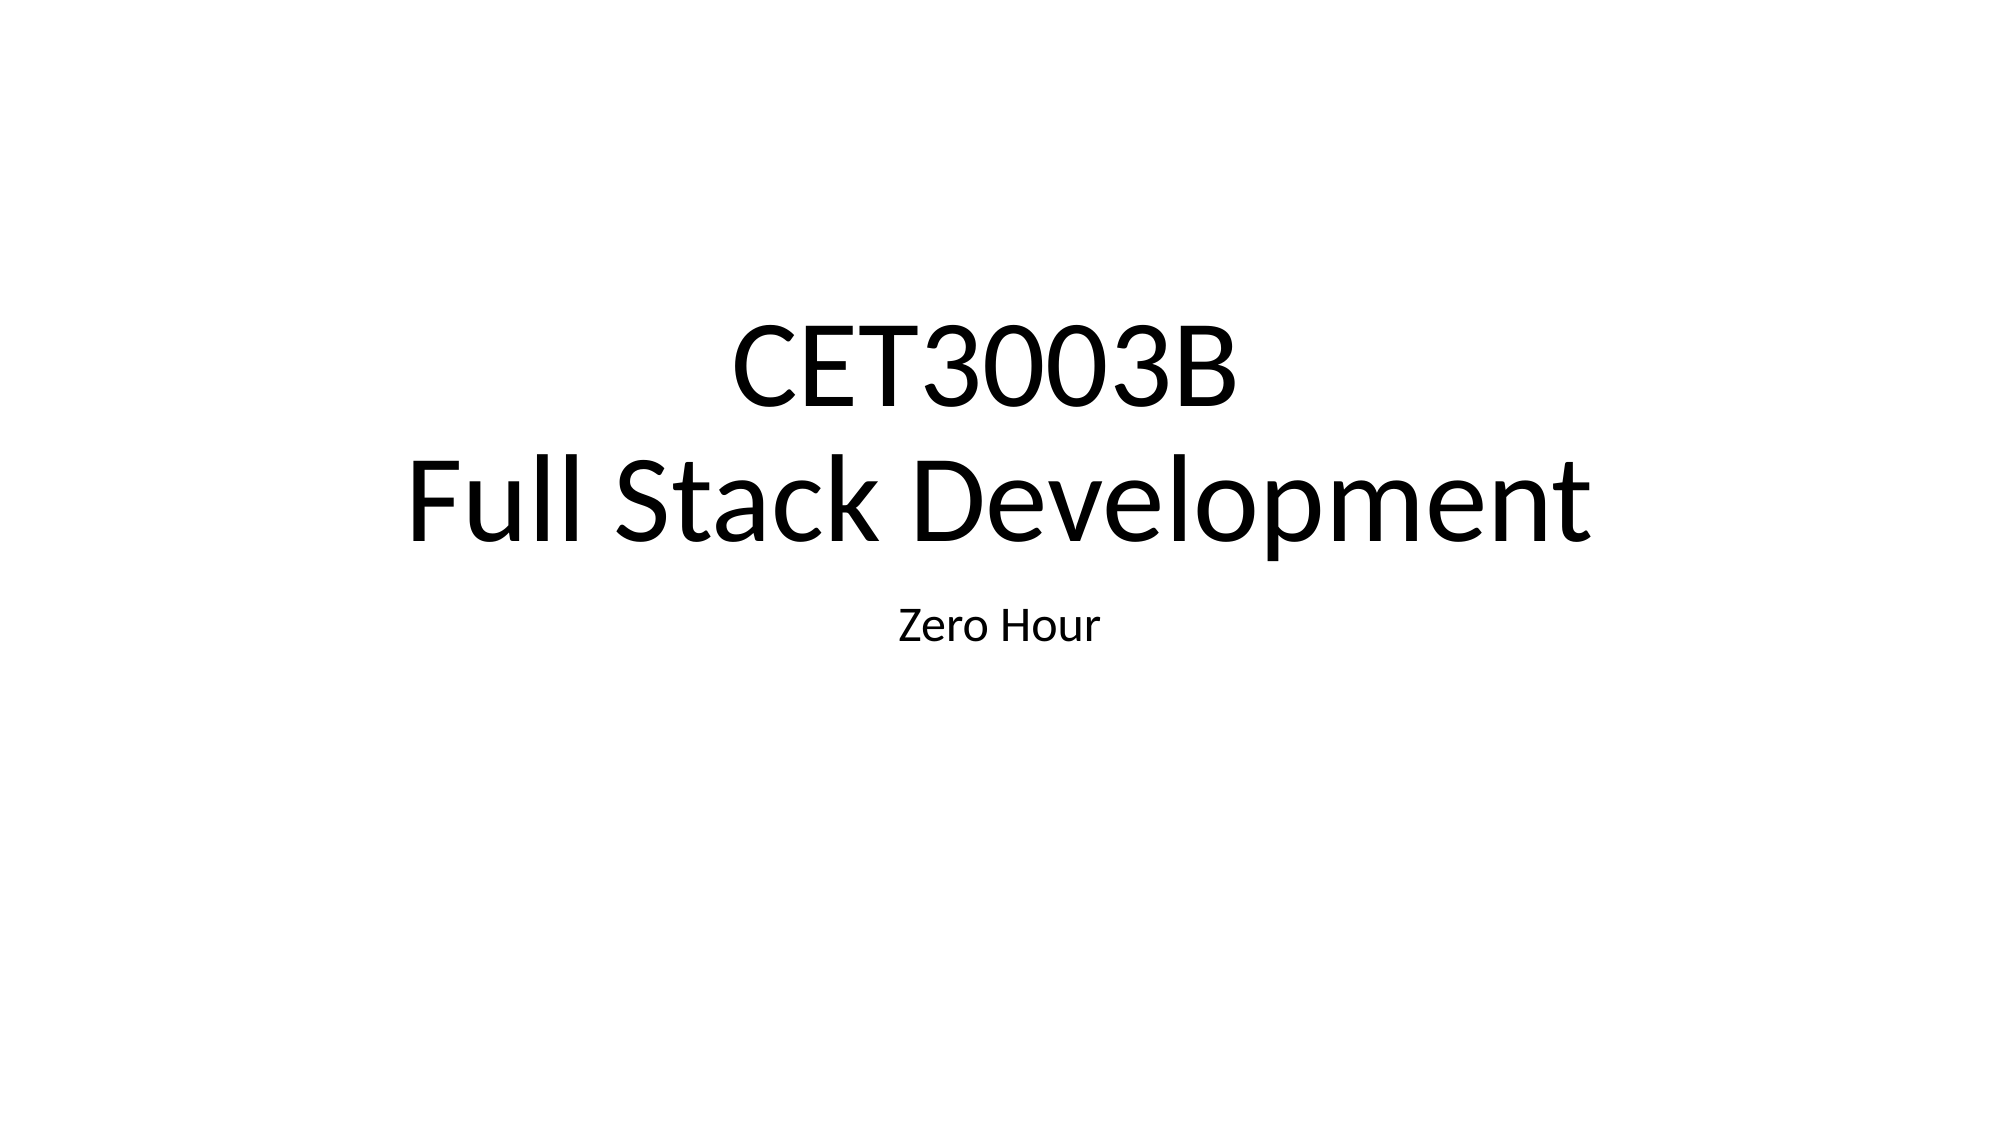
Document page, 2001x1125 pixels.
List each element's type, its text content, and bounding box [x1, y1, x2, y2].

title CET3003B Full Stack Development [249, 184, 1750, 576]
subtitle Zero Hour [249, 590, 1750, 863]
